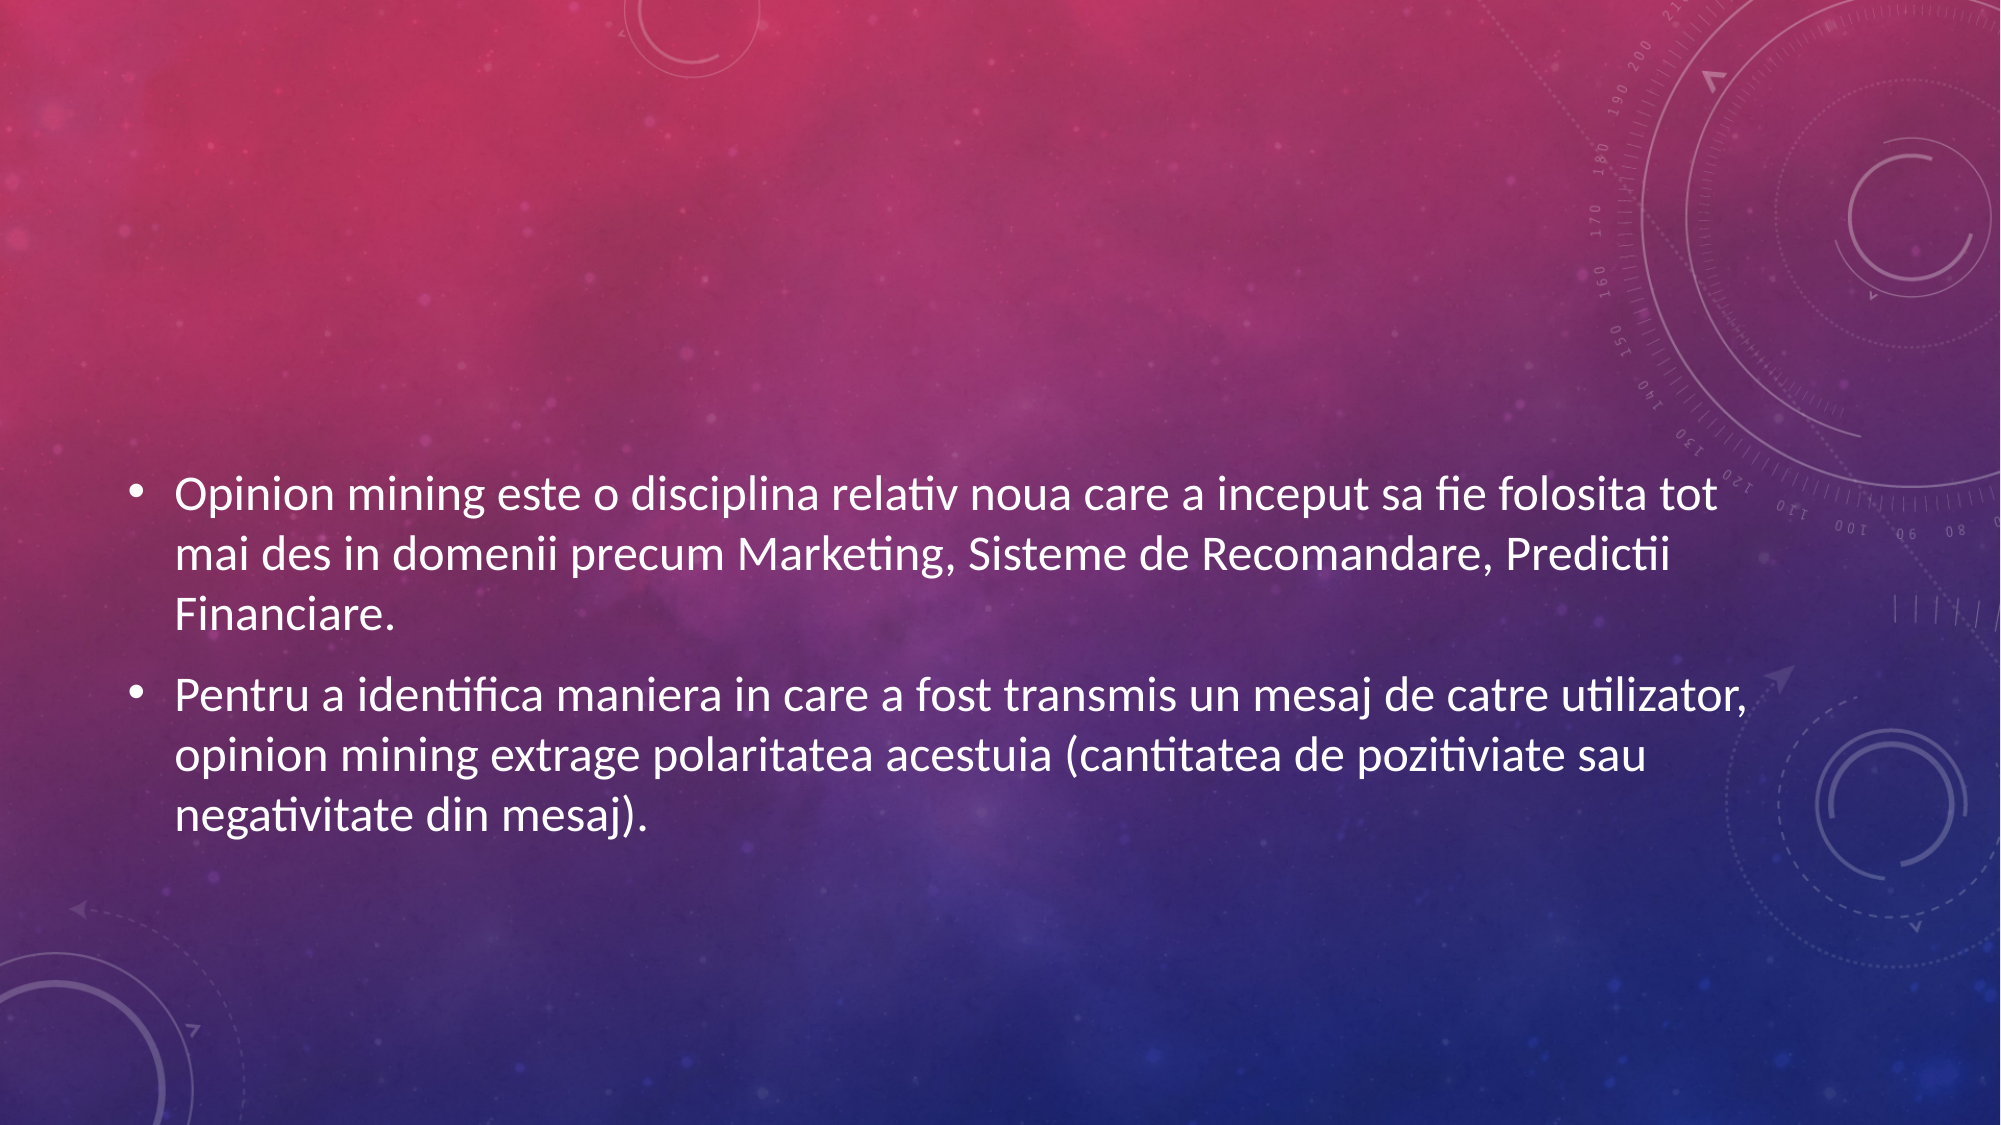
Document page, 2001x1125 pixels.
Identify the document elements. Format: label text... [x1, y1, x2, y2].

picture [0, 0, 2001, 1125]
list Opinion mining este o disciplina relativ noua care a inceput sa fie folosita tot mai des in domenii precum Marketing, Sisteme de Recomandare, Predictii Financiare. Pentru a identifica maniera in care a fost transmis un mesaj de catre utilizator, opinion mining extrage polaritatea acestuia (cantitatea de pozitiviate sau negativitate din mesaj). [112, 351, 1775, 950]
